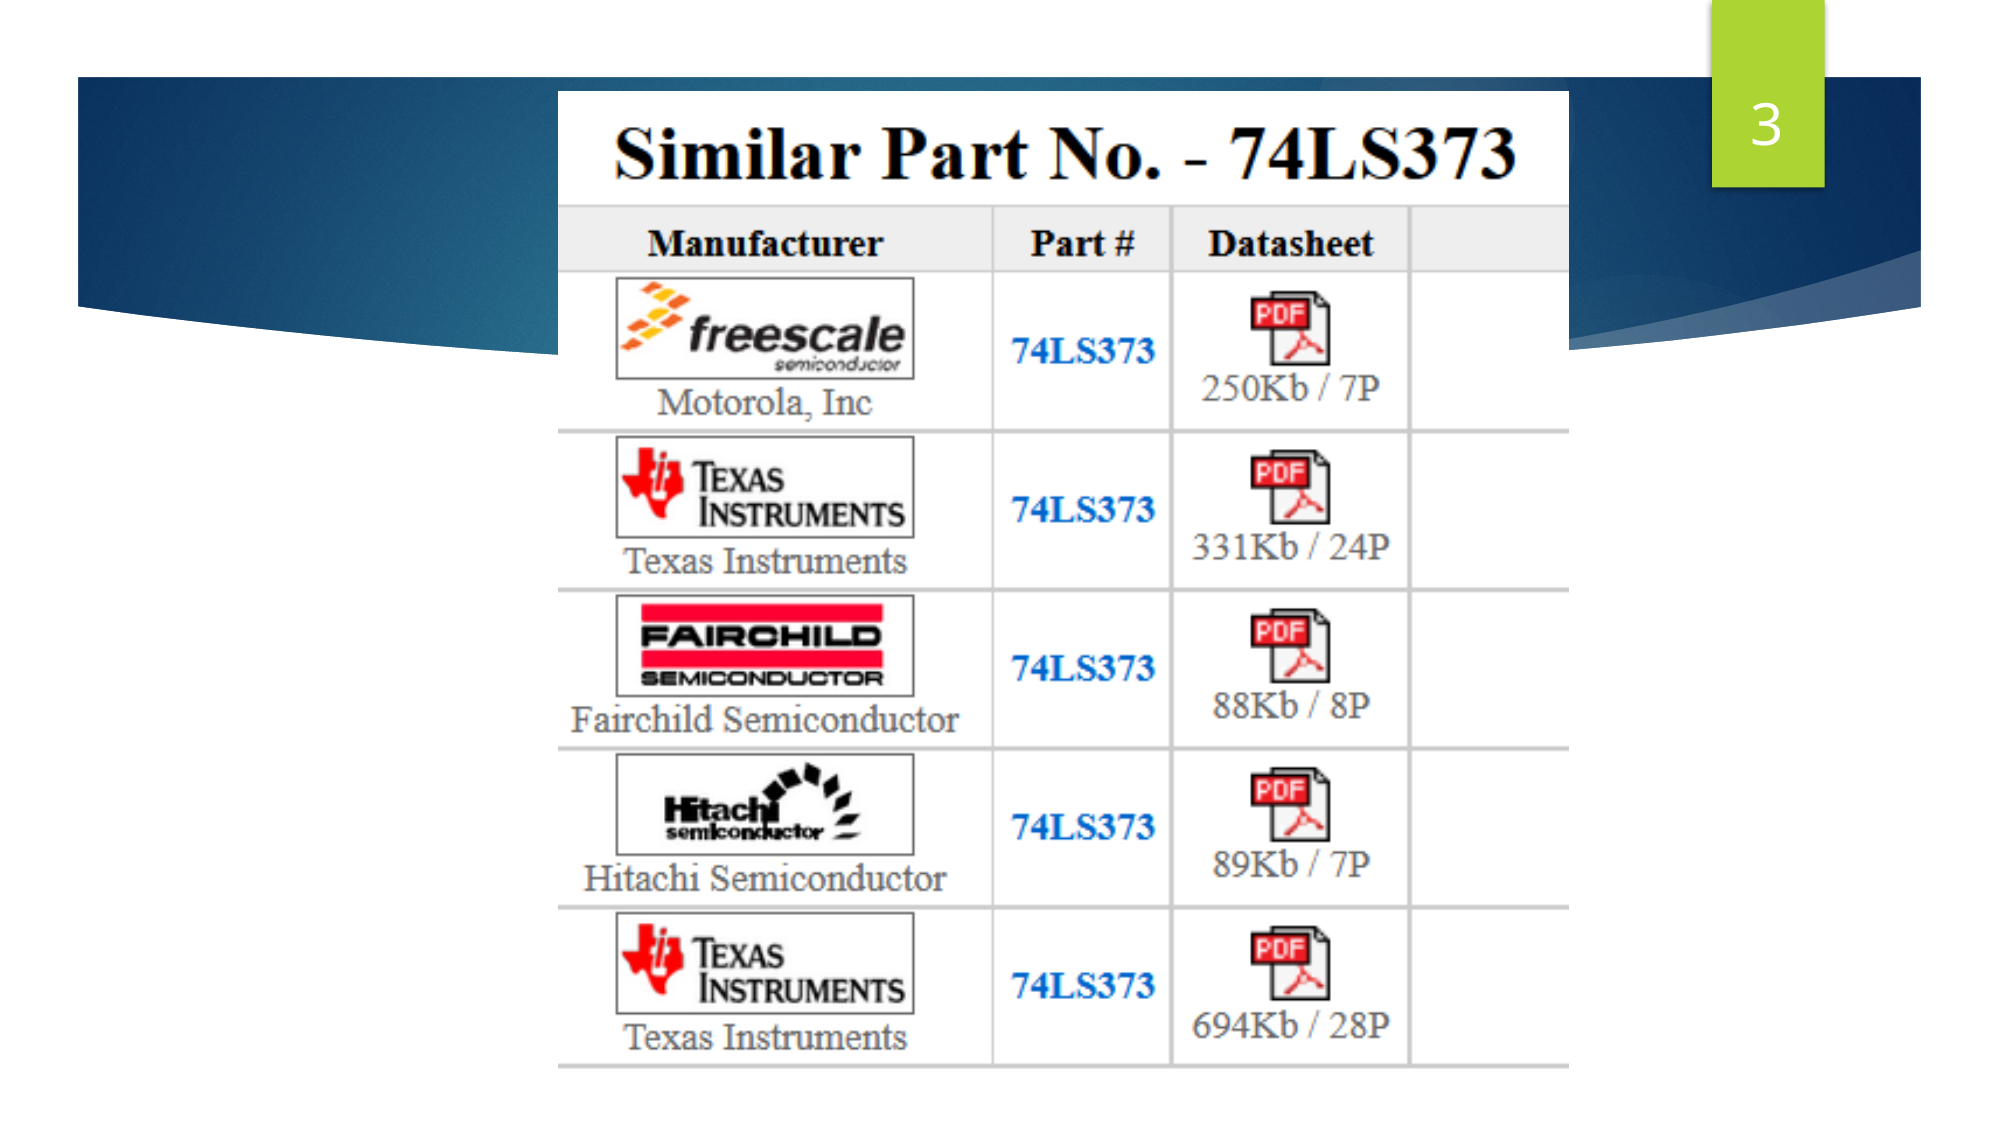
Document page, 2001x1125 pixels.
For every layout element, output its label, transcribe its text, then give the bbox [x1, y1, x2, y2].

slide_number 3 [1698, 48, 1836, 175]
picture [557, 91, 1569, 1105]
